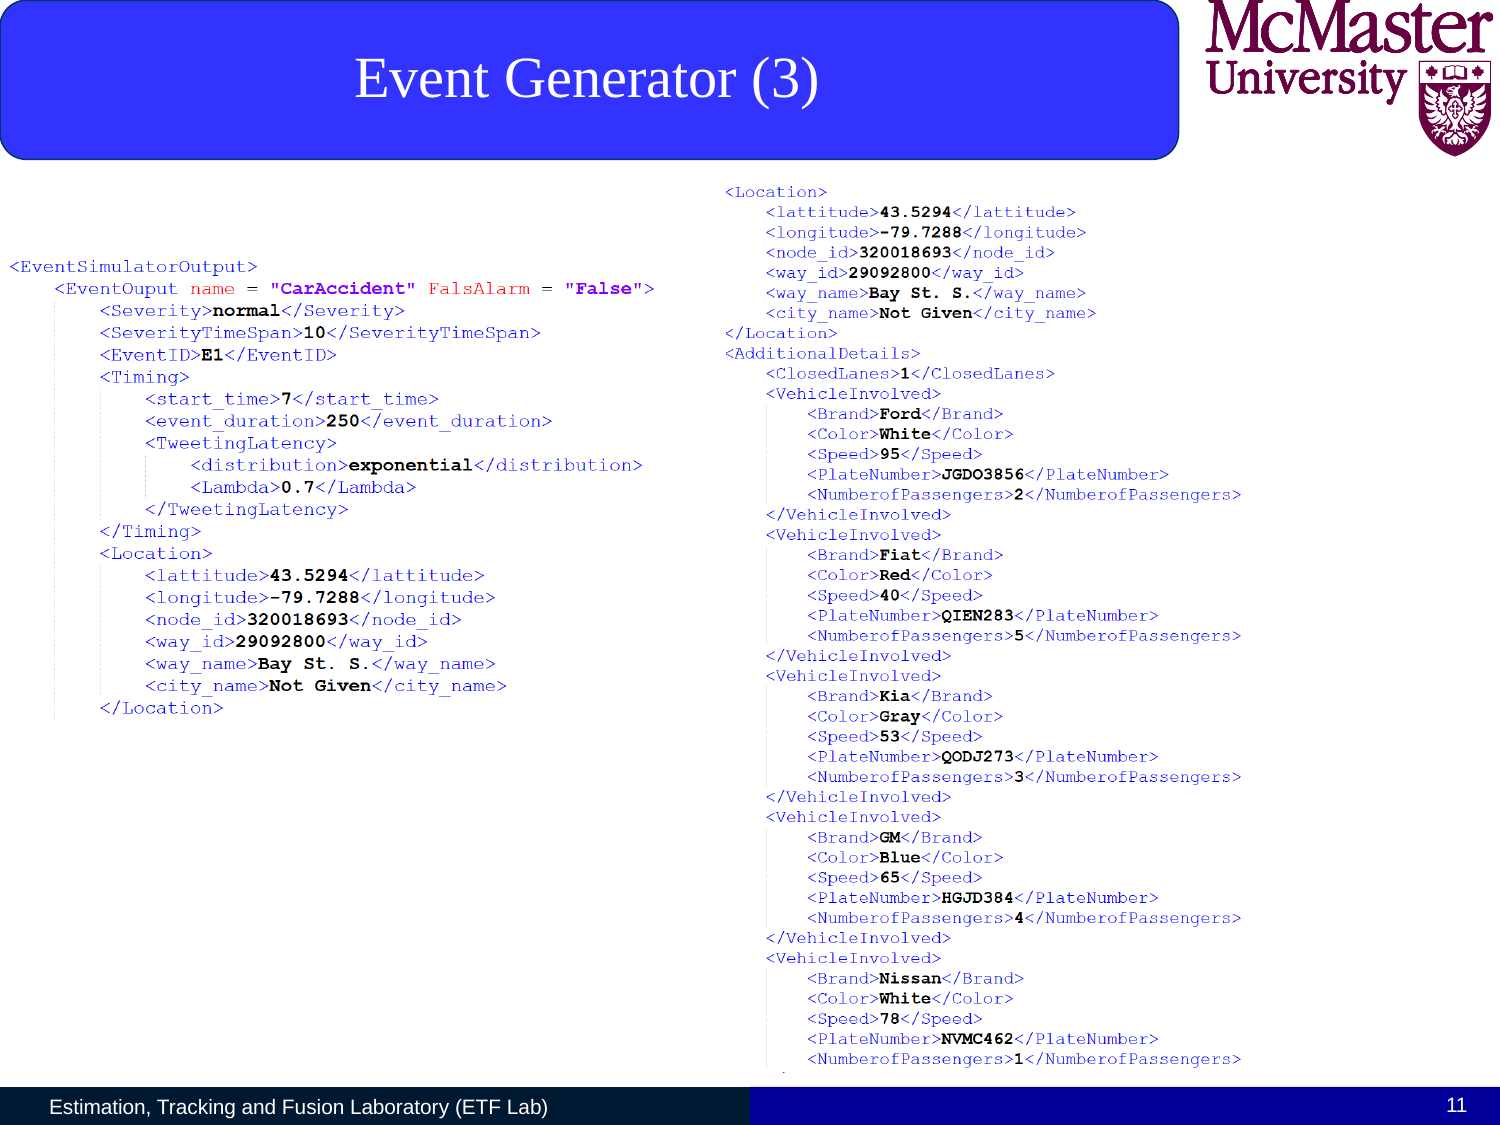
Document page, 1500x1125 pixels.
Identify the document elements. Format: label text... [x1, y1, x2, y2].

picture [725, 183, 1387, 1073]
picture [9, 256, 665, 720]
text_box Event Generator (3) [87, 31, 1087, 117]
